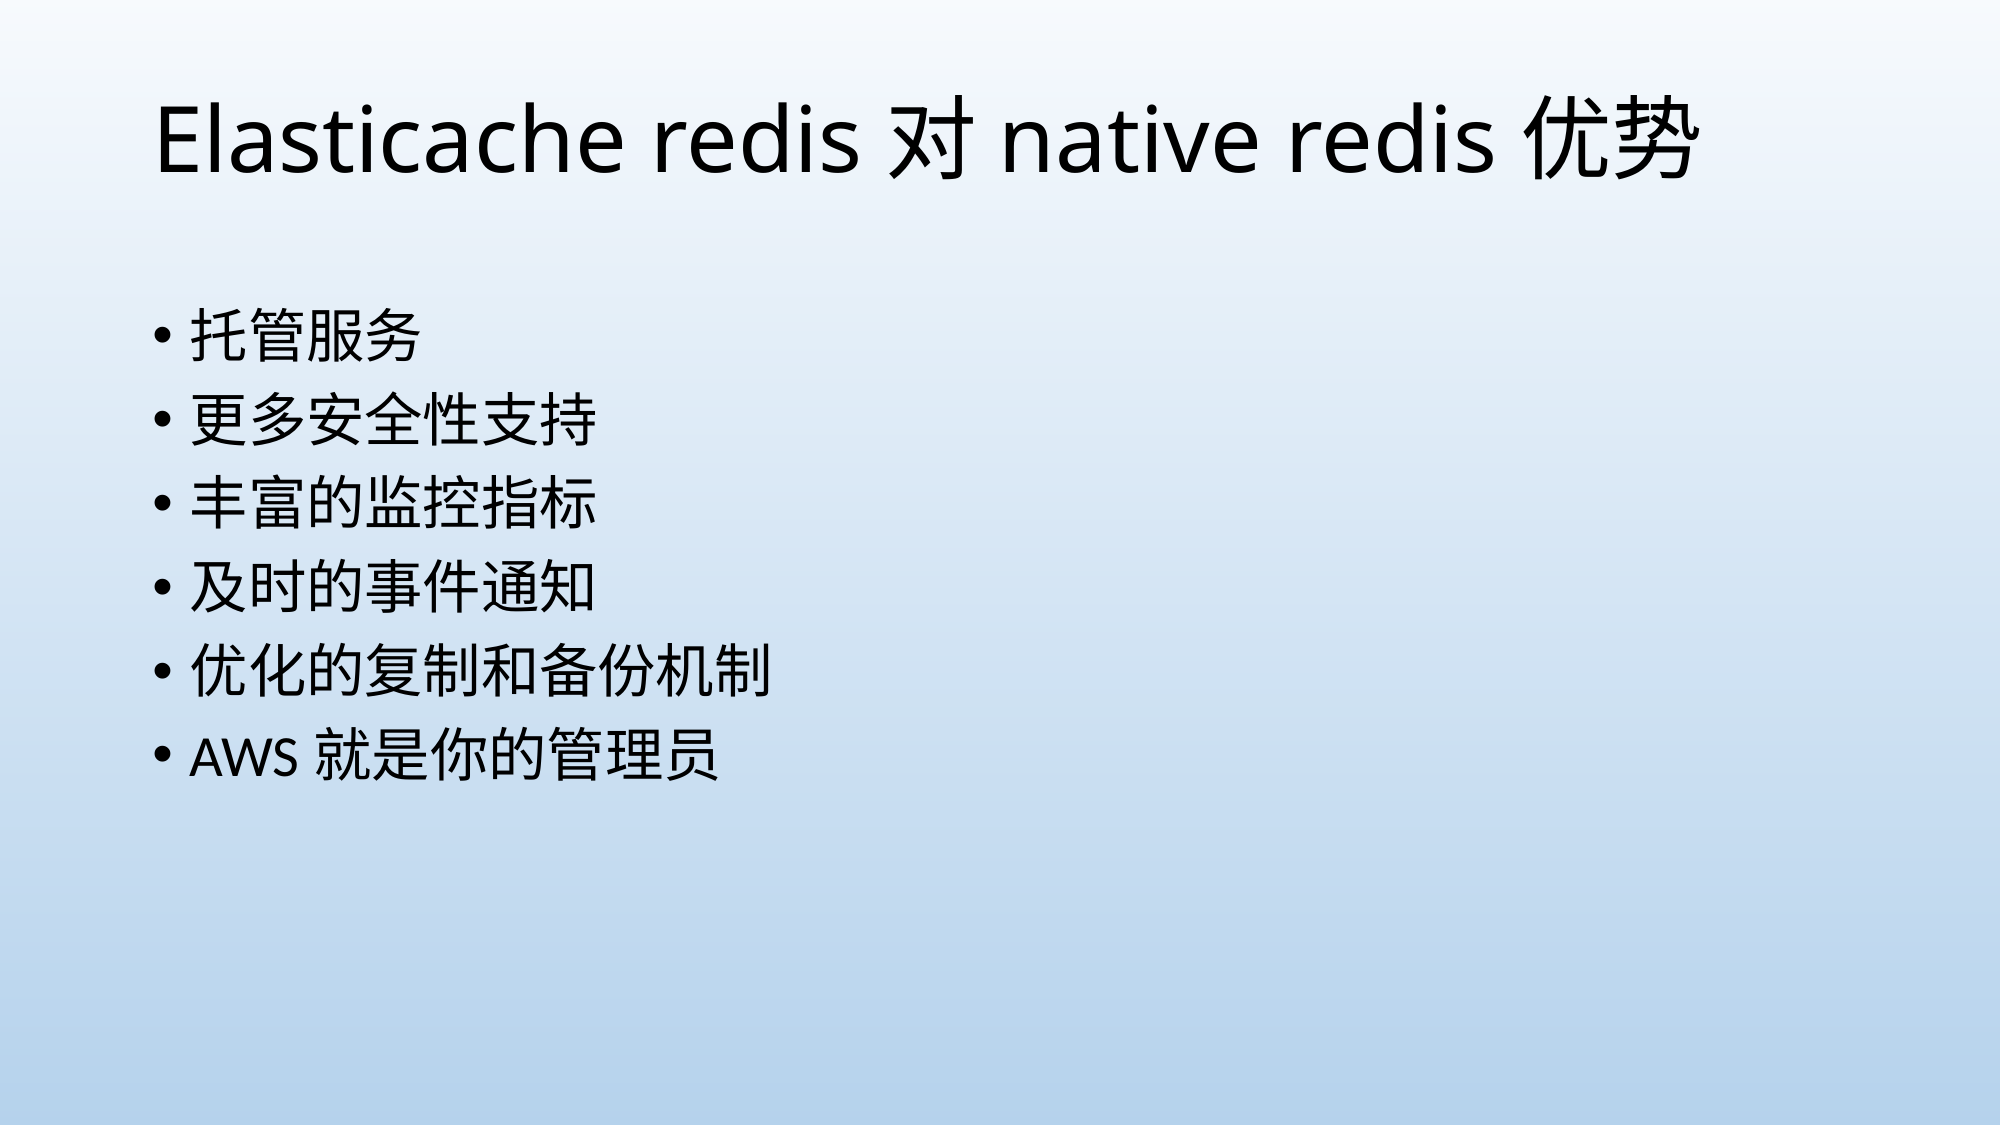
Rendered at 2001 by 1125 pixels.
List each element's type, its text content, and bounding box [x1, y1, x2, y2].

list 托管服务 更多安全性支持 丰富的监控指标 及时的事件通知 优化的复制和备份机制 AWS就是你的管理员 [137, 299, 1863, 1014]
title Elasticache redis对native redis优势 [137, 59, 1863, 227]
